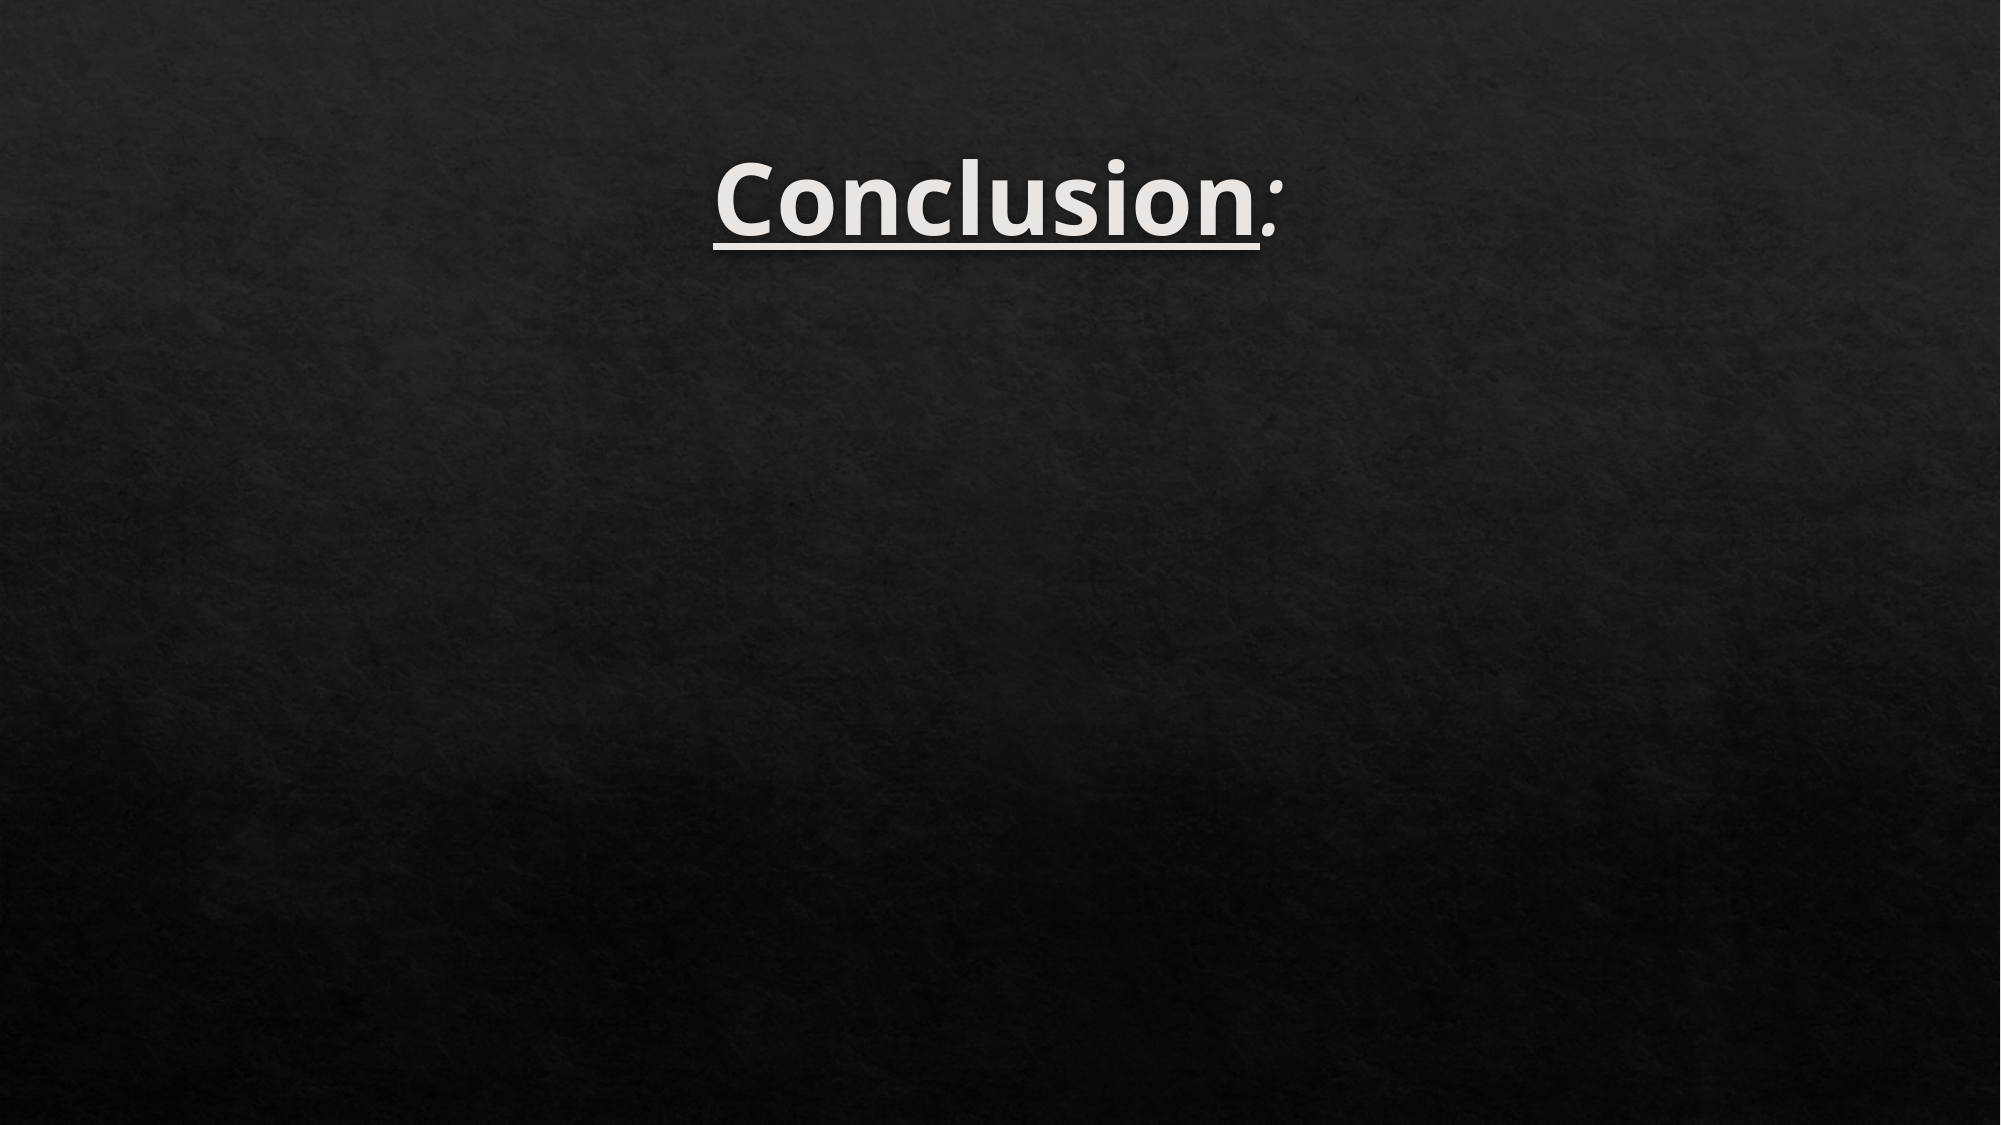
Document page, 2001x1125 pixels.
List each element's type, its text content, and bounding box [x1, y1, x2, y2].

title Conclusion: [149, 99, 1849, 307]
